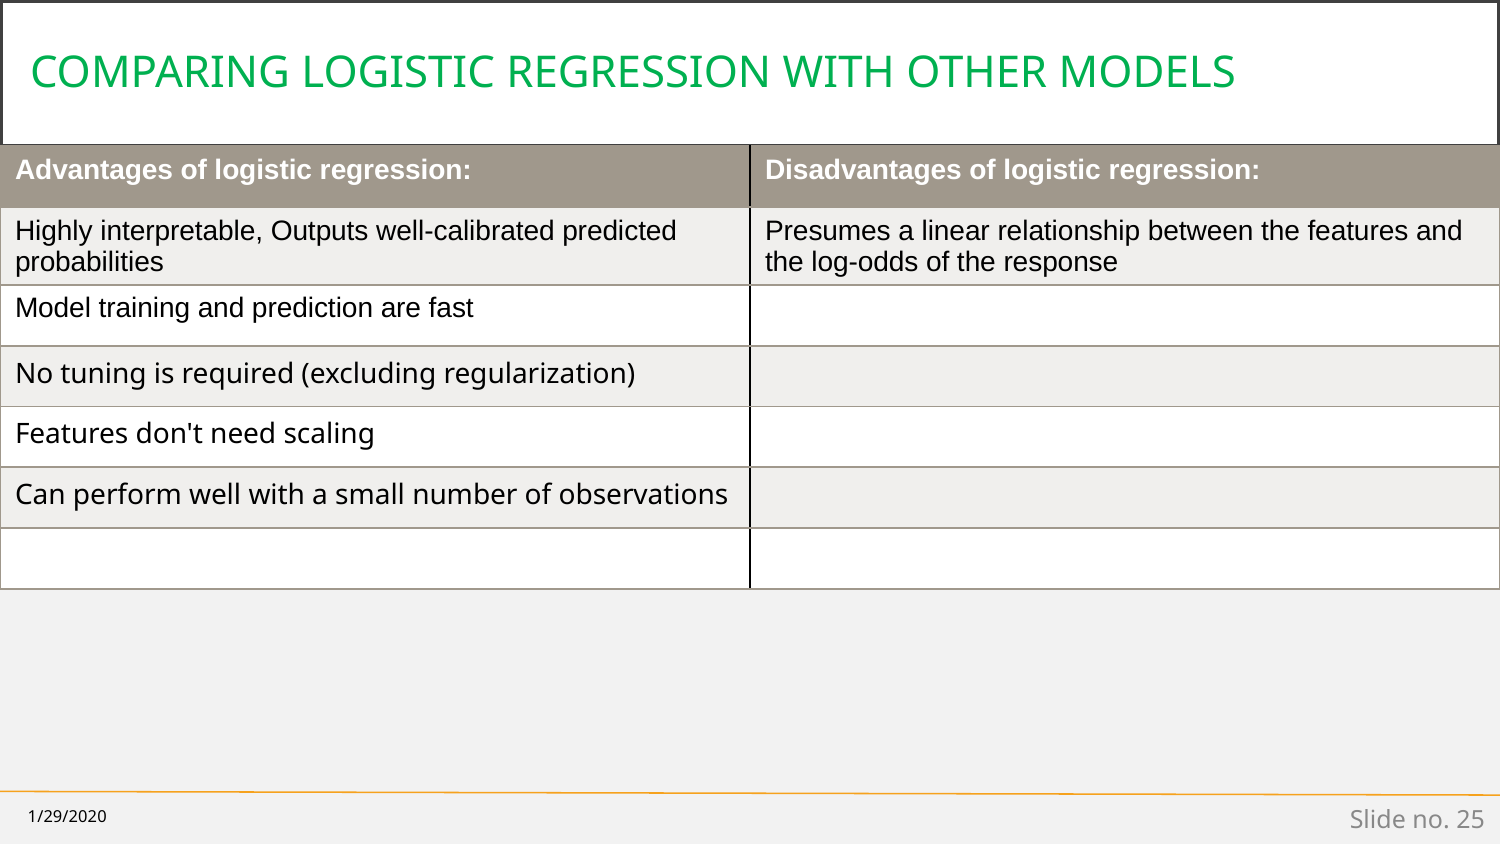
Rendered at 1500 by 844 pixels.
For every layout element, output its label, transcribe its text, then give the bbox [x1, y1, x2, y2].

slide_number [0, 796, 122, 837]
slide_number Slide no. ‹#› [1162, 797, 1500, 843]
table_cell [751, 468, 1499, 527]
title COMPARING LOGISTIC REGRESSION WITH OTHER MODELS [0, 0, 1500, 145]
table_cell Presumes a linear relationship between the features and the log-odds of the response [751, 208, 1499, 284]
table_cell [751, 529, 1499, 588]
table_cell No tuning is required (excluding regularization) [1, 347, 749, 406]
table_cell Can perform well with a small number of observations [1, 468, 749, 527]
table_cell [751, 286, 1499, 345]
table_cell [1, 529, 749, 588]
table_cell Features don't need scaling [1, 407, 749, 466]
table_header Advantages of logistic regression: [1, 147, 749, 206]
table_cell [751, 347, 1499, 406]
table_cell Model training and prediction are fast [1, 286, 749, 345]
table_cell Highly interpretable, Outputs well-calibrated predicted probabilities [1, 208, 749, 284]
table_header Disadvantages of logistic regression: [751, 147, 1499, 206]
table_cell [751, 407, 1499, 466]
